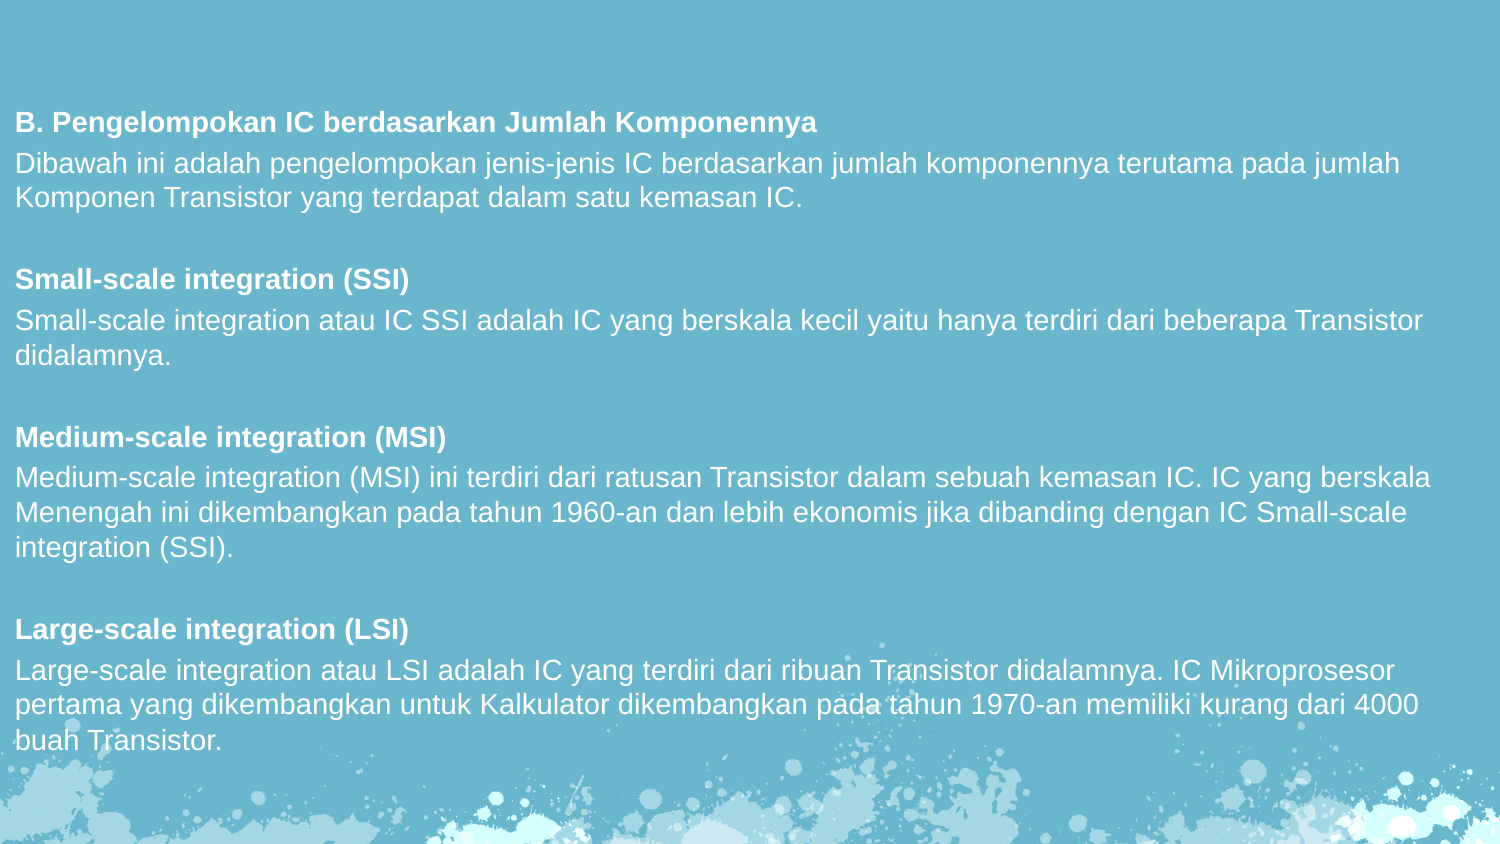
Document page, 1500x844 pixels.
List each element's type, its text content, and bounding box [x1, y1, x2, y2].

picture [0, 0, 1500, 150]
picture [0, 741, 1500, 844]
list B. Pengelompokan IC berdasarkan Jumlah Komponennya Dibawah ini adalah pengelompokan jenis-jenis IC berdasarkan jumlah komponennya terutama pada jumlah Komponen Transistor yang terdapat dalam satu kemasan IC. Small-scale integration (SSI) Small-scale integration atau IC SSI adalah IC yang berskala kecil yaitu hanya terdiri dari beberapa Transistor didalamnya. Medium-scale integration (MSI) Medium-scale integration (MSI) ini terdiri dari ratusan Transistor dalam sebuah kemasan IC. IC yang berskala Menengah ini dikembangkan pada tahun 1960-an dan lebih ekonomis jika dibanding dengan IC Small-scale integration (SSI). Large-scale integration (LSI) Large-scale integration atau LSI adalah IC yang terdiri dari ribuan Transistor didalamnya. IC Mikroprosesor pertama yang dikembangkan untuk Kalkulator dikembangkan pada tahun 1970-an memiliki kurang dari 4000 buah Transistor. [0, 150, 1500, 741]
